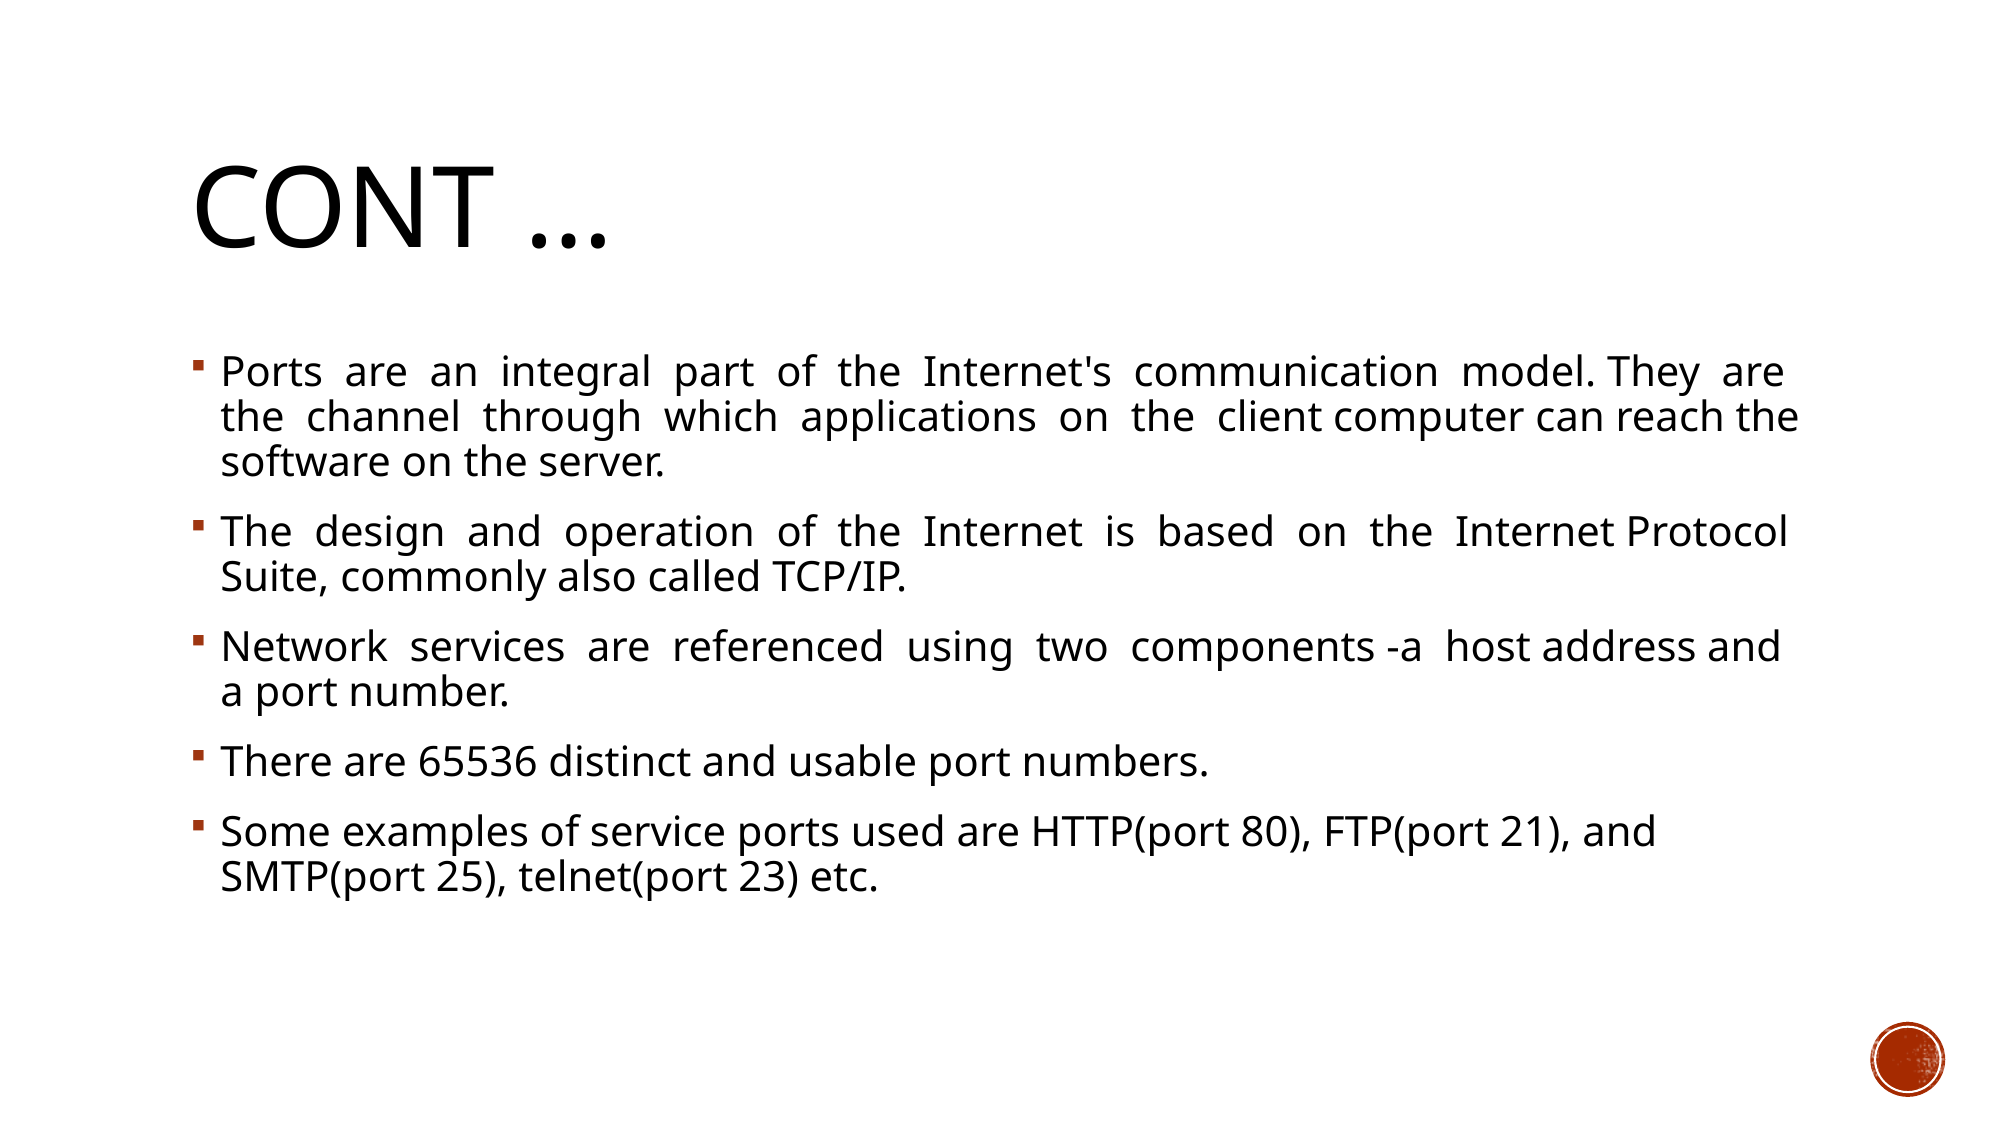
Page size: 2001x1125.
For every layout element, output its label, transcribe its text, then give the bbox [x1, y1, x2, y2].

list Ports are an integral part of the Internet's communication model. They are the channel through which applications on the client computer can reach the software on the server. The design and operation of the Internet is based on the Internet Protocol Suite, commonly also called TCP/IP. Network services are referenced using two components -a host address and a port number. There are 65536 distinct and usable port numbers. Some examples of service ports used are HTTP(port 80), FTP(port 21), and SMTP(port 25), telnet(port 23) etc. [175, 344, 1826, 1008]
title Cont … [175, 79, 1826, 344]
